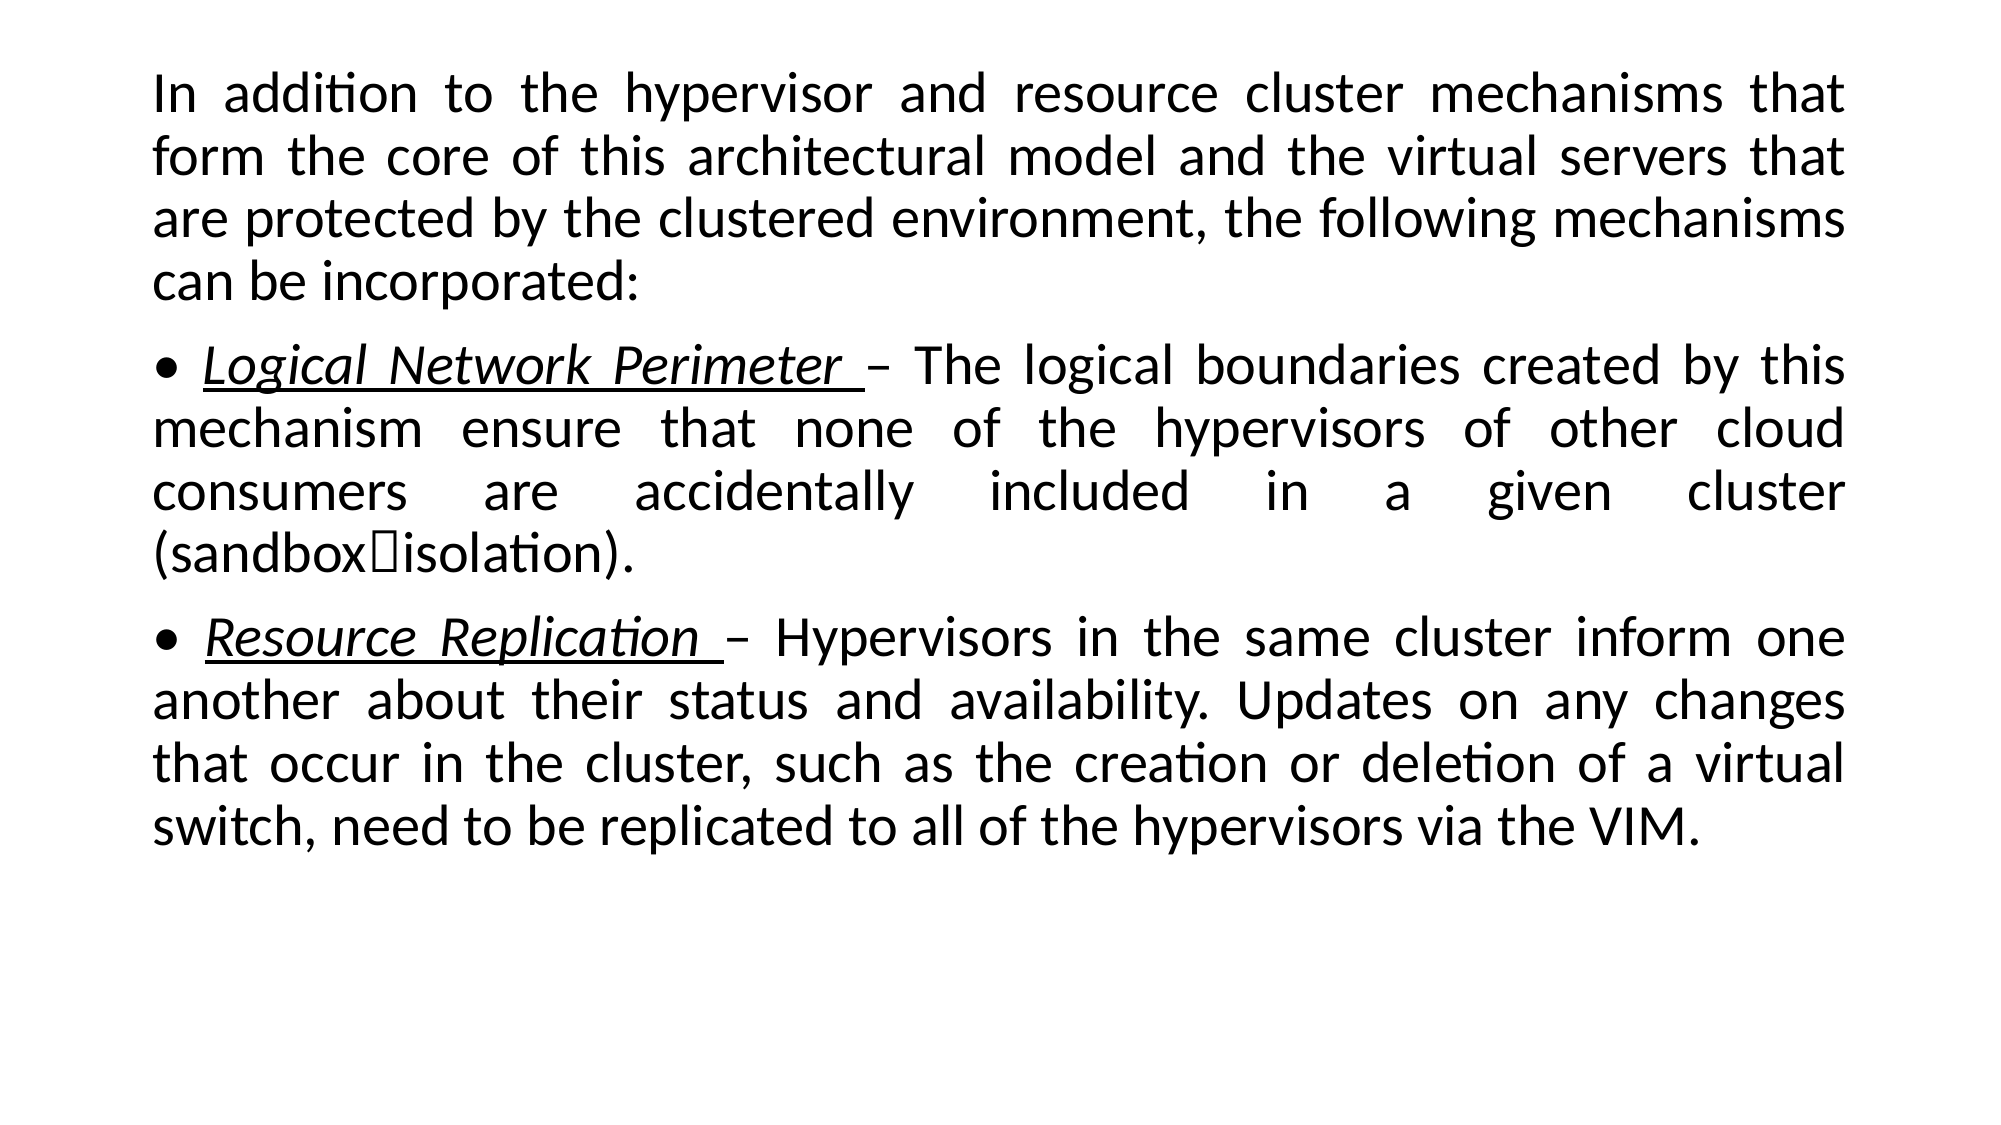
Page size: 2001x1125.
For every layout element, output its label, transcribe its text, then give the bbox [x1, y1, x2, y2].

list In addition to the hypervisor and resource cluster mechanisms that form the core of this architectural model and the virtual servers that are protected by the clustered environment, the following mechanisms can be incorporated: • Logical Network Perimeter – The logical boundaries created by this mechanism ensure that none of the hypervisors of other cloud consumers are accidentally included in a given cluster (sandboxisolation). • Resource Replication – Hypervisors in the same cluster inform one another about their status and availability. Updates on any changes that occur in the cluster, such as the creation or deletion of a virtual switch, need to be replicated to all of the hypervisors via the VIM. [137, 54, 1863, 1014]
